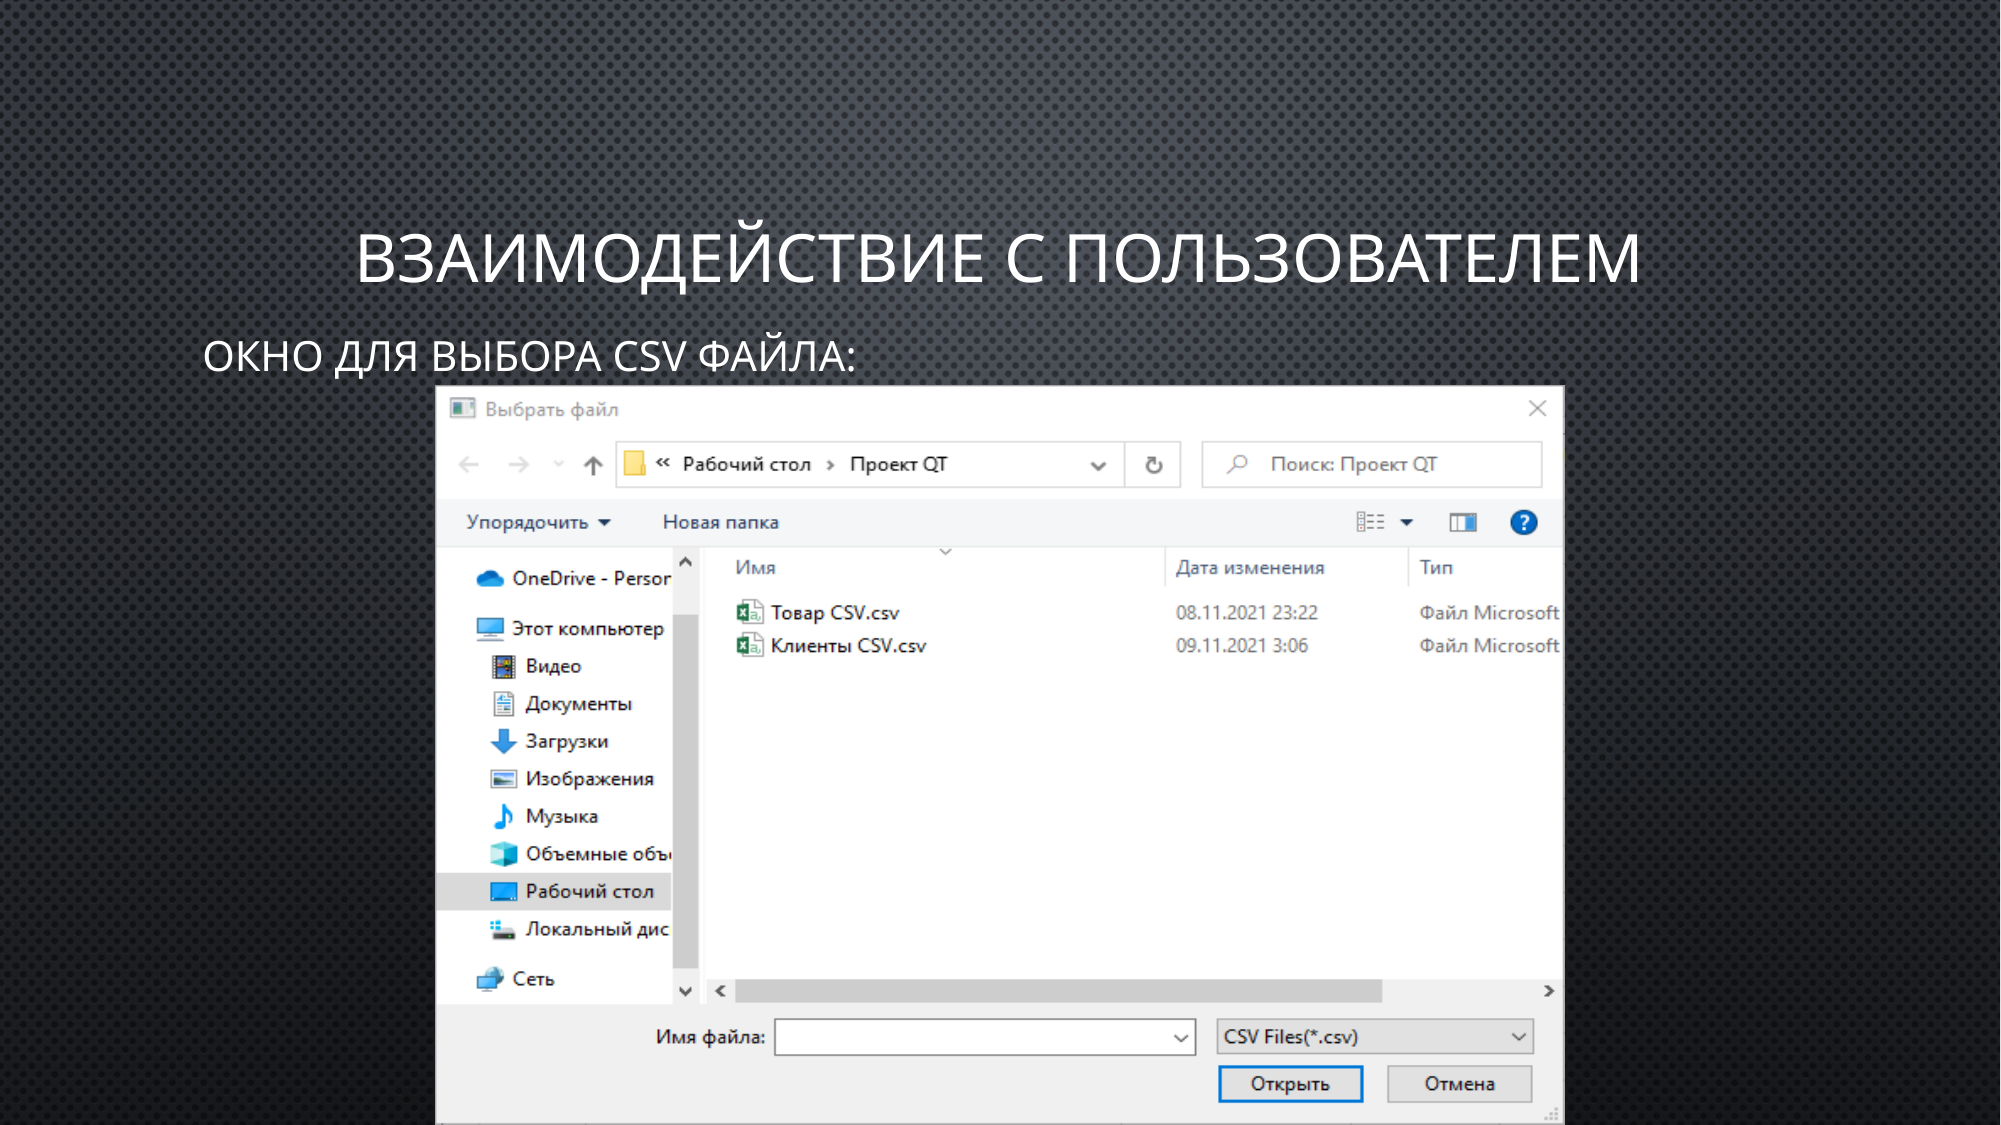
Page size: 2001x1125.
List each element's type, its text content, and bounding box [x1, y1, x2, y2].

list Окно для выбора CSV файла: [187, 297, 1813, 413]
title Взаимодействие с пользователем [187, 99, 1813, 297]
picture [435, 385, 1565, 1125]
